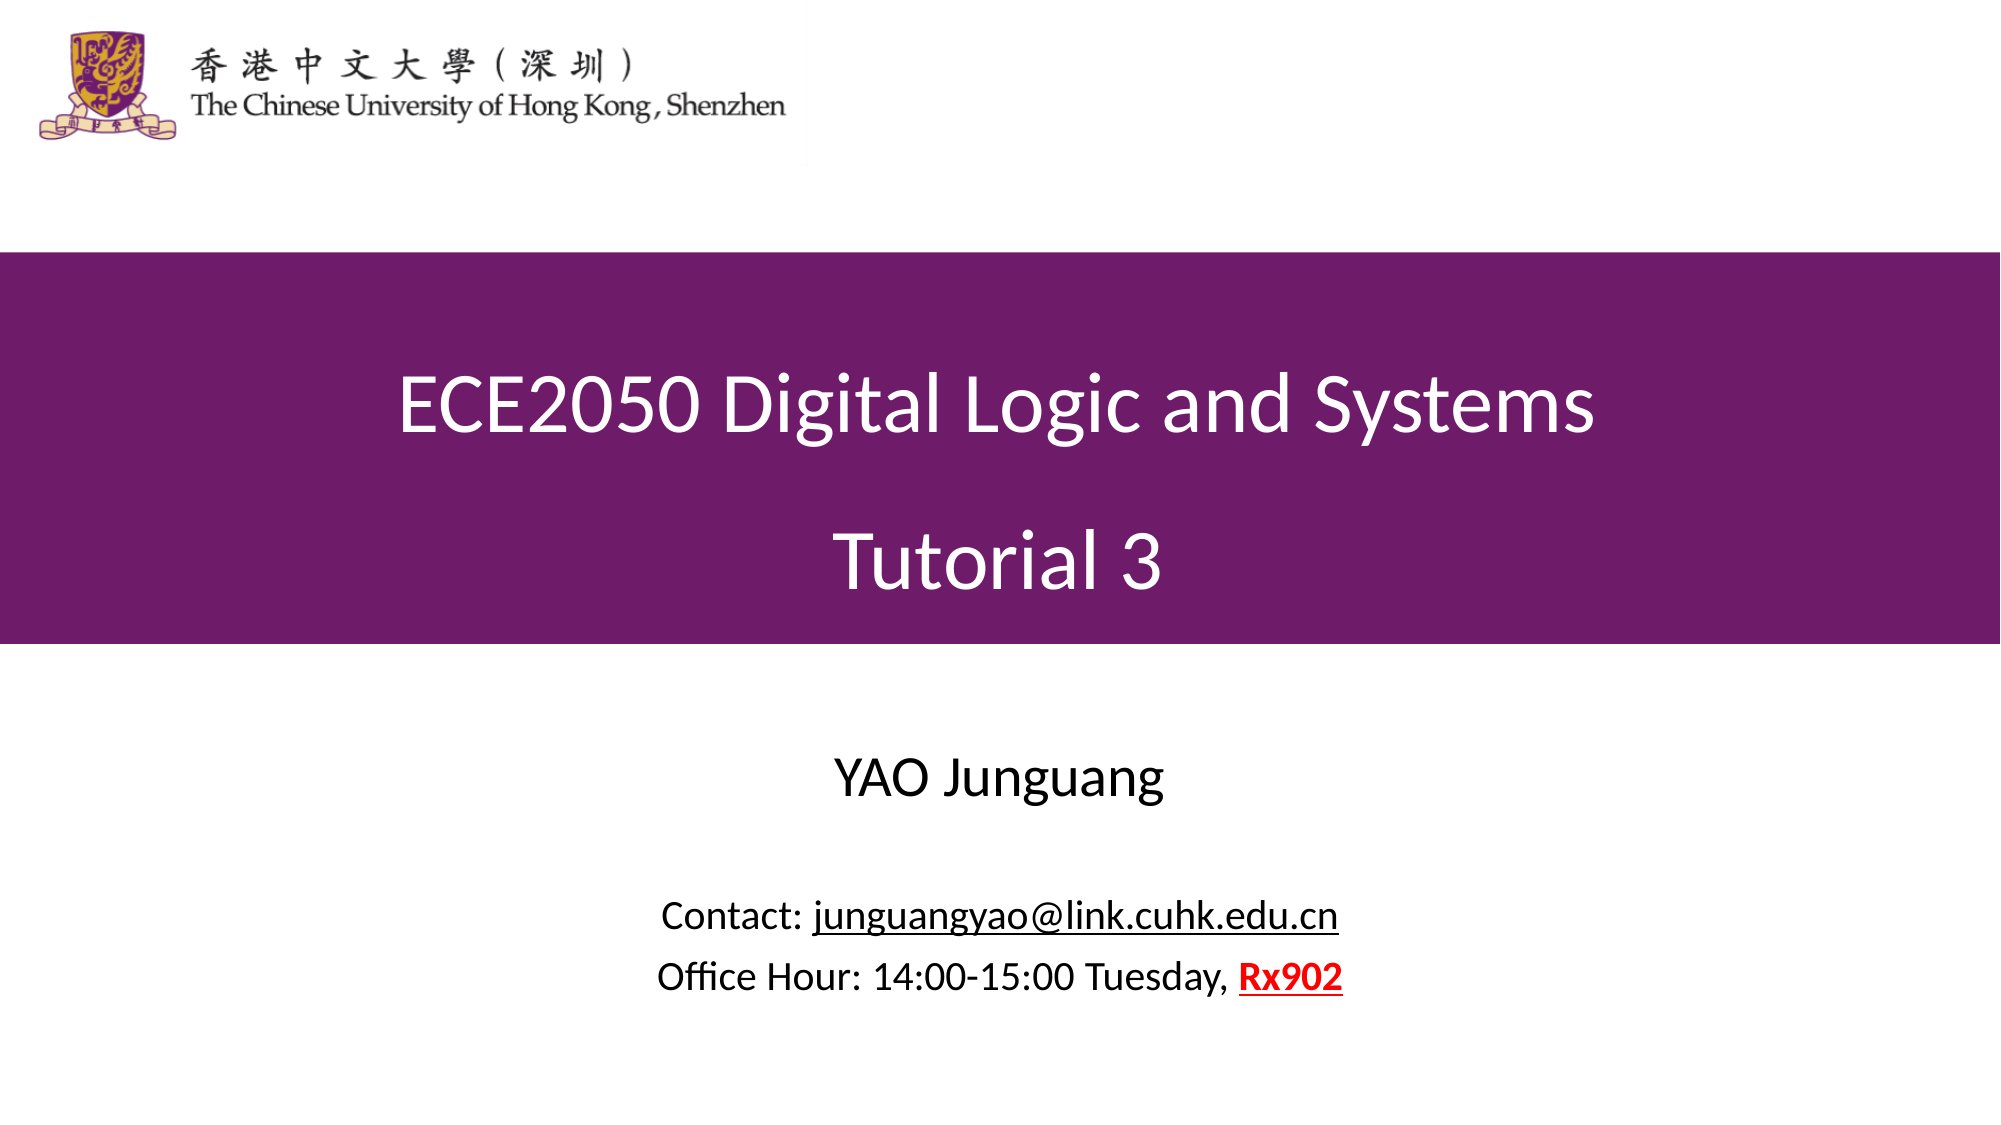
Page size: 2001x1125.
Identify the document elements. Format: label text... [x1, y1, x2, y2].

picture [16, 0, 809, 167]
text_box [0, 252, 2000, 644]
text_box YAO Junguang Contact: junguangyao@link.cuhk.edu.cn Office Hour: 14:00-15:00 Tuesday, Rx902 [639, 735, 1361, 1000]
title ECE2050 Digital Logic and Systems Tutorial 3 [395, 291, 1606, 607]
